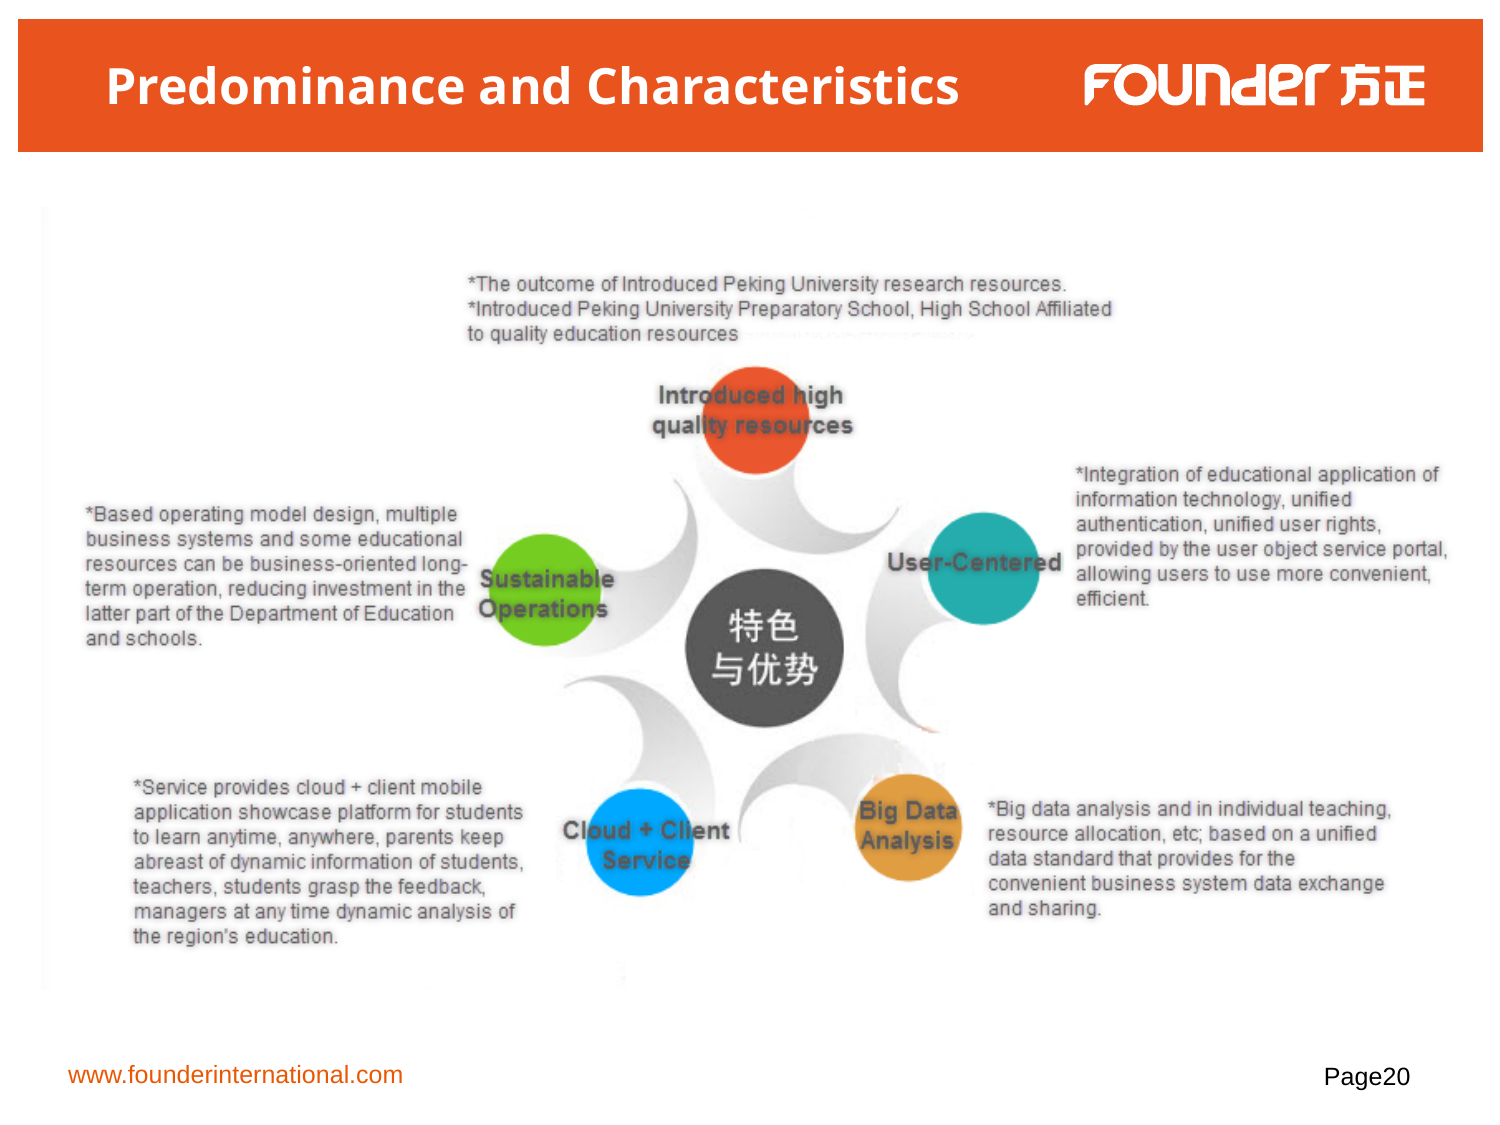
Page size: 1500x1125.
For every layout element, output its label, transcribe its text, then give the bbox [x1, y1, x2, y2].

footer www.founderinternational.com [52, 1051, 529, 1125]
picture [41, 206, 1460, 991]
slide_number Page20 [1275, 1053, 1460, 1125]
title Predominance and Characteristics [90, 31, 1164, 138]
